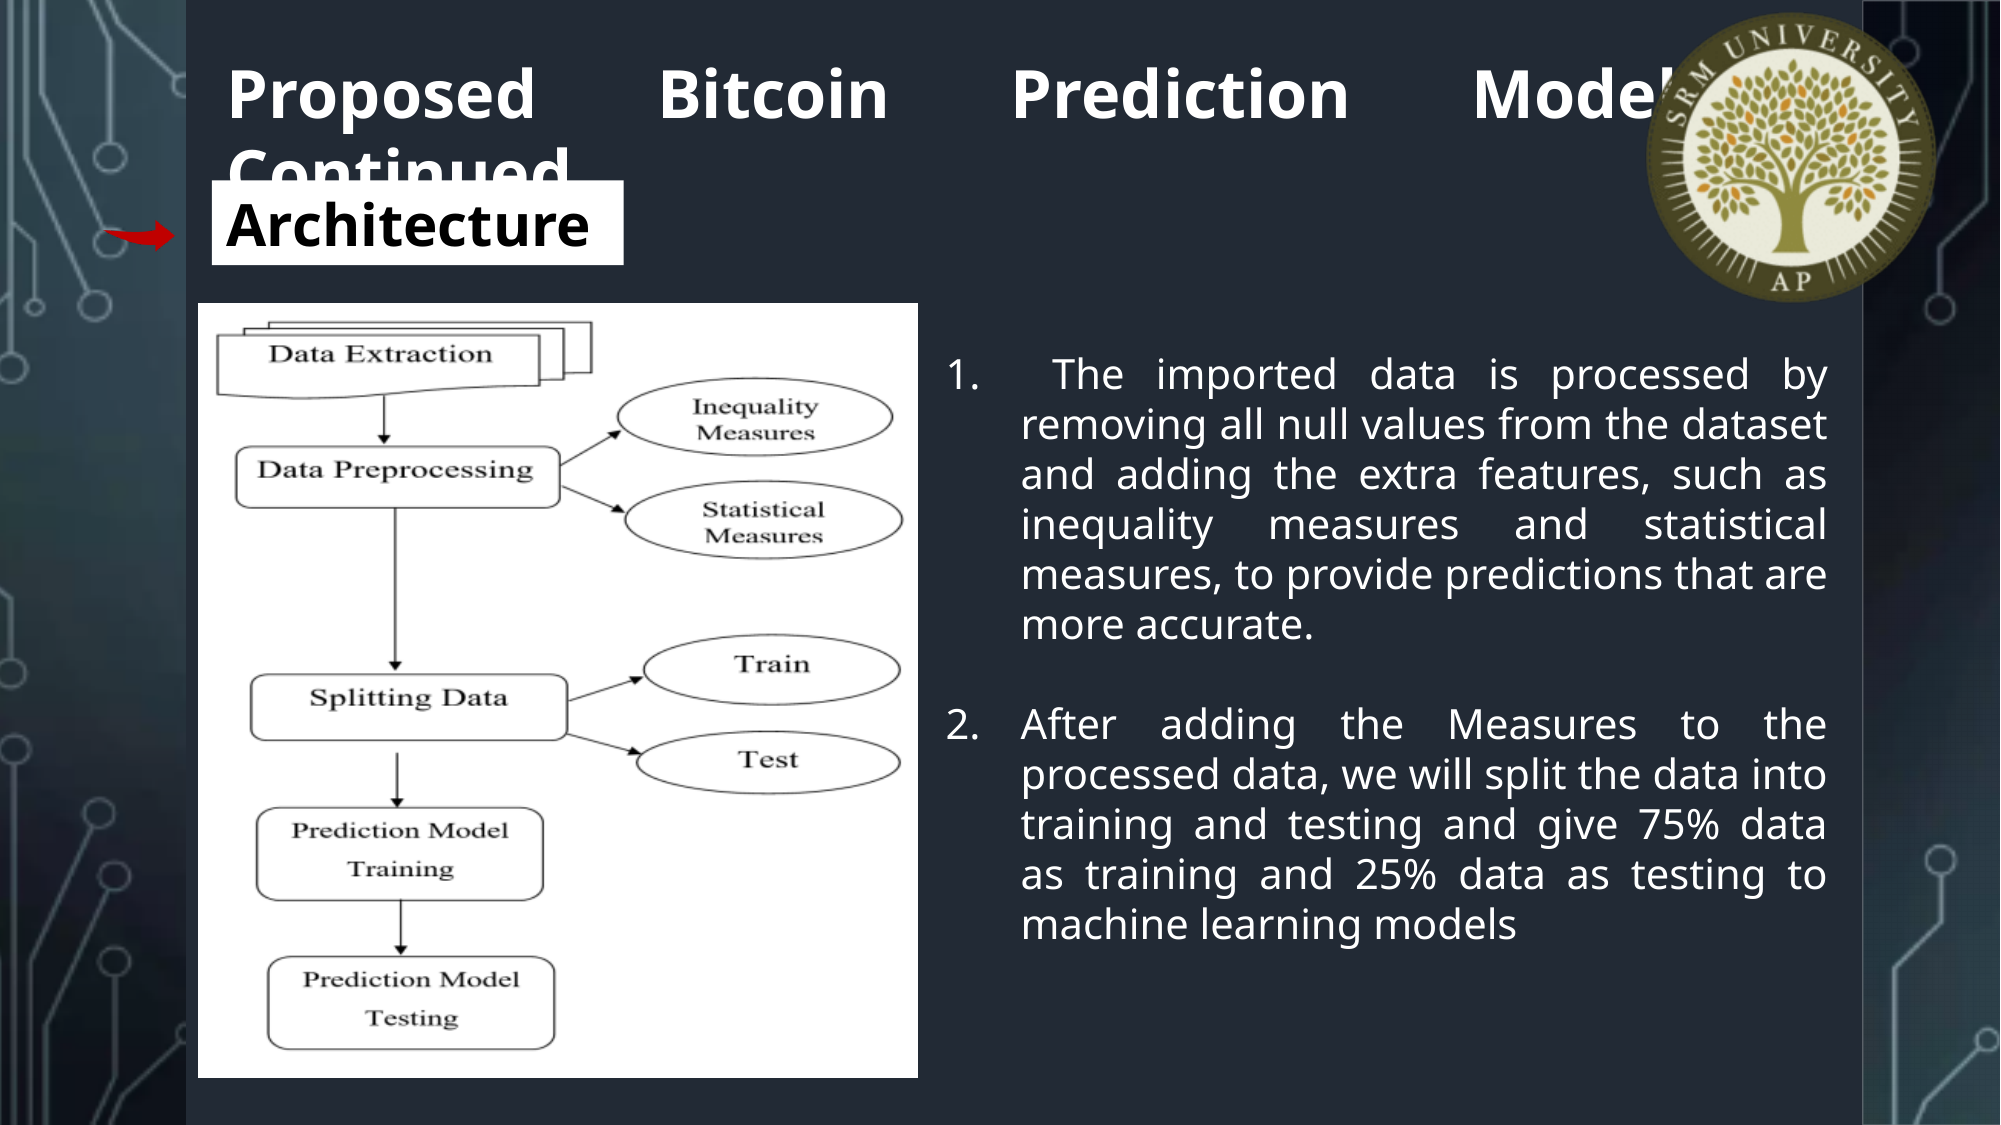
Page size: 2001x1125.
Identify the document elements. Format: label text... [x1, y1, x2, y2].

picture [0, 0, 186, 1125]
picture [1635, 0, 2000, 1125]
text_box Architecture [211, 180, 624, 266]
text_box The imported data is processed by removing all null values from the dataset and adding the extra features, such as inequality measures and statistical measures, to provide predictions that are more accurate. After adding the Measures to the processed data, we will split the data into training and testing and give 75% data as training and 25% data as testing to machine learning models [930, 340, 1843, 1006]
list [198, 303, 918, 1079]
text_box Proposed Bitcoin Prediction Model Continued [211, 44, 1635, 220]
